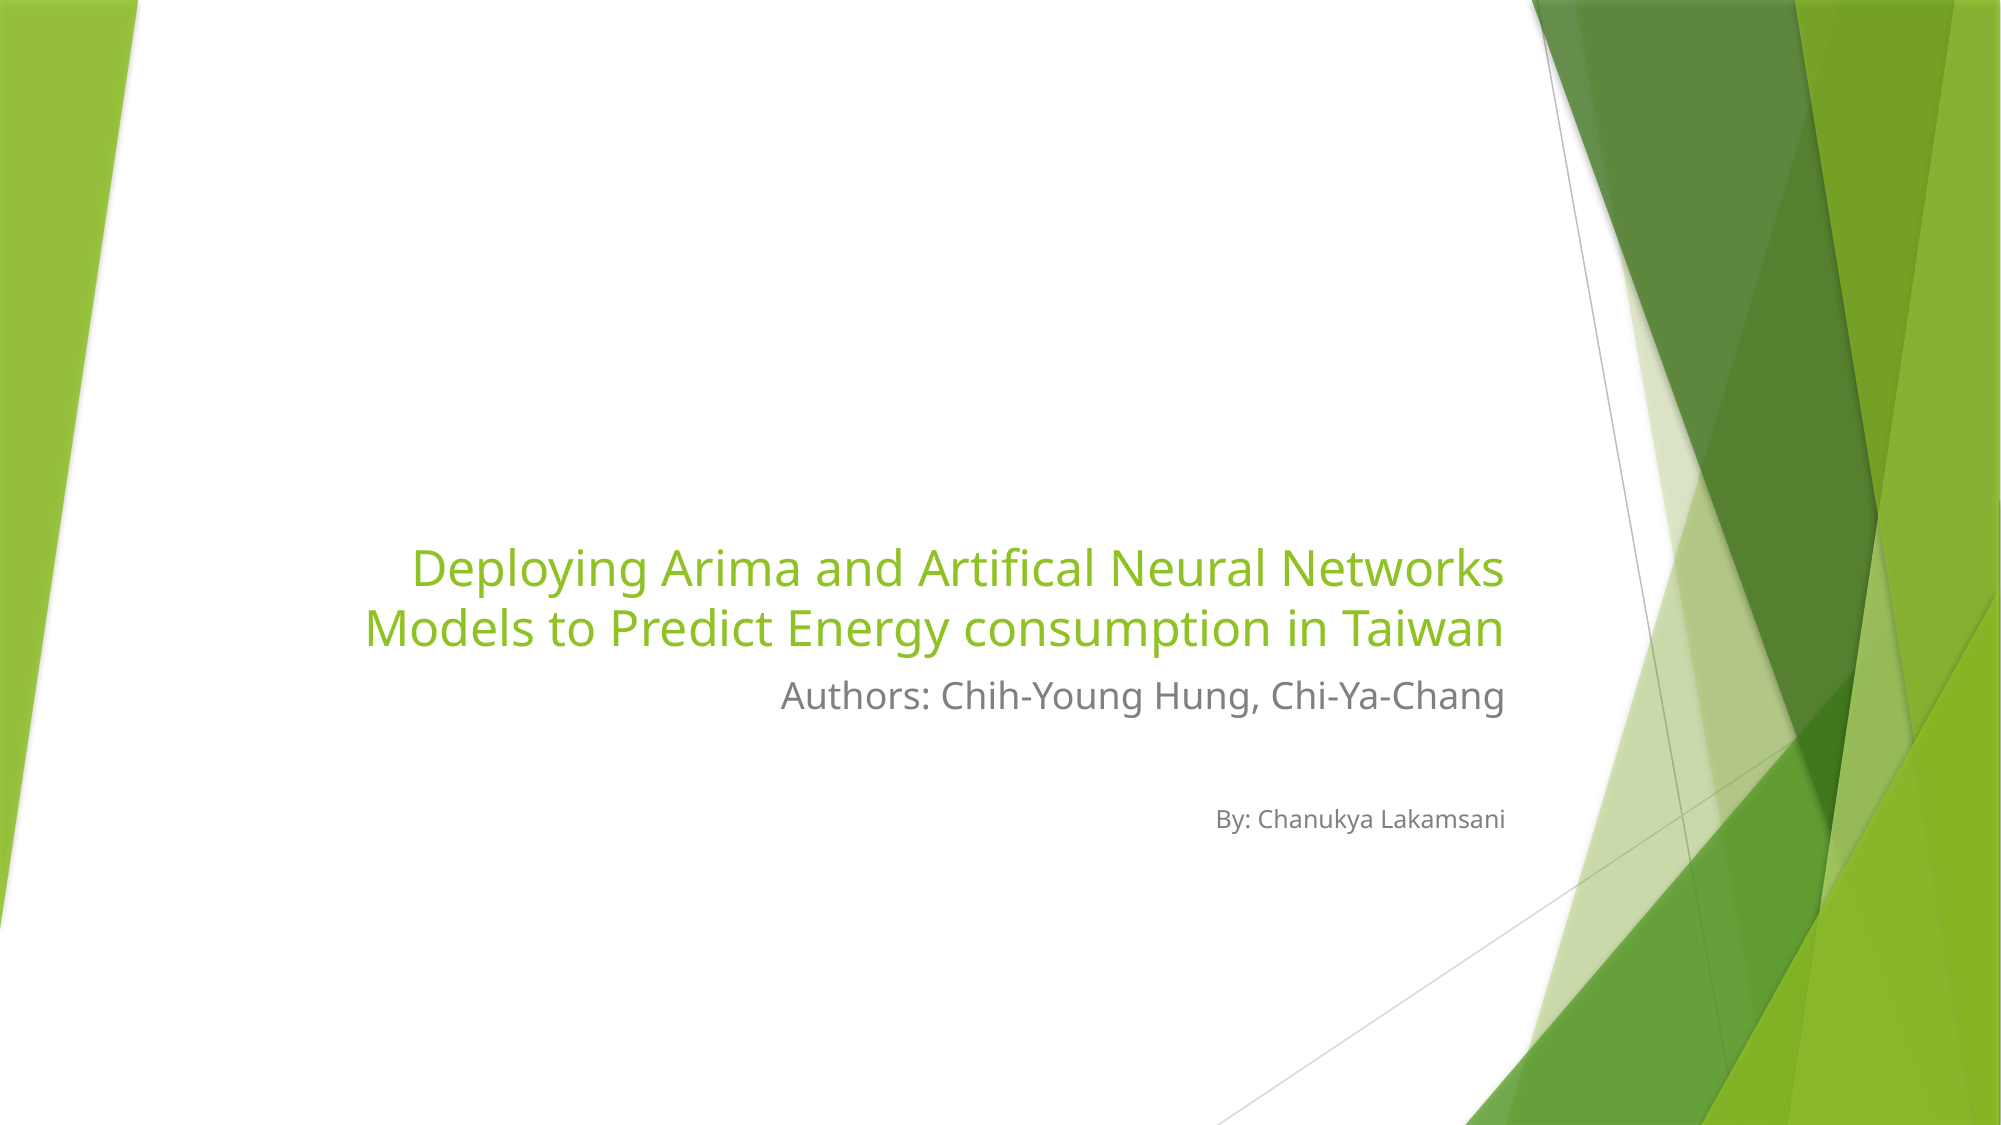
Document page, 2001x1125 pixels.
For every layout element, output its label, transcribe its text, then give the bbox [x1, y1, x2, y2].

subtitle Authors: Chih-Young Hung, Chi-Ya-Chang By: Chanukya Lakamsani [247, 664, 1522, 845]
title Deploying Arima and Artifical Neural Networks Models to Predict Energy consumption in Taiwan [247, 399, 1522, 664]
